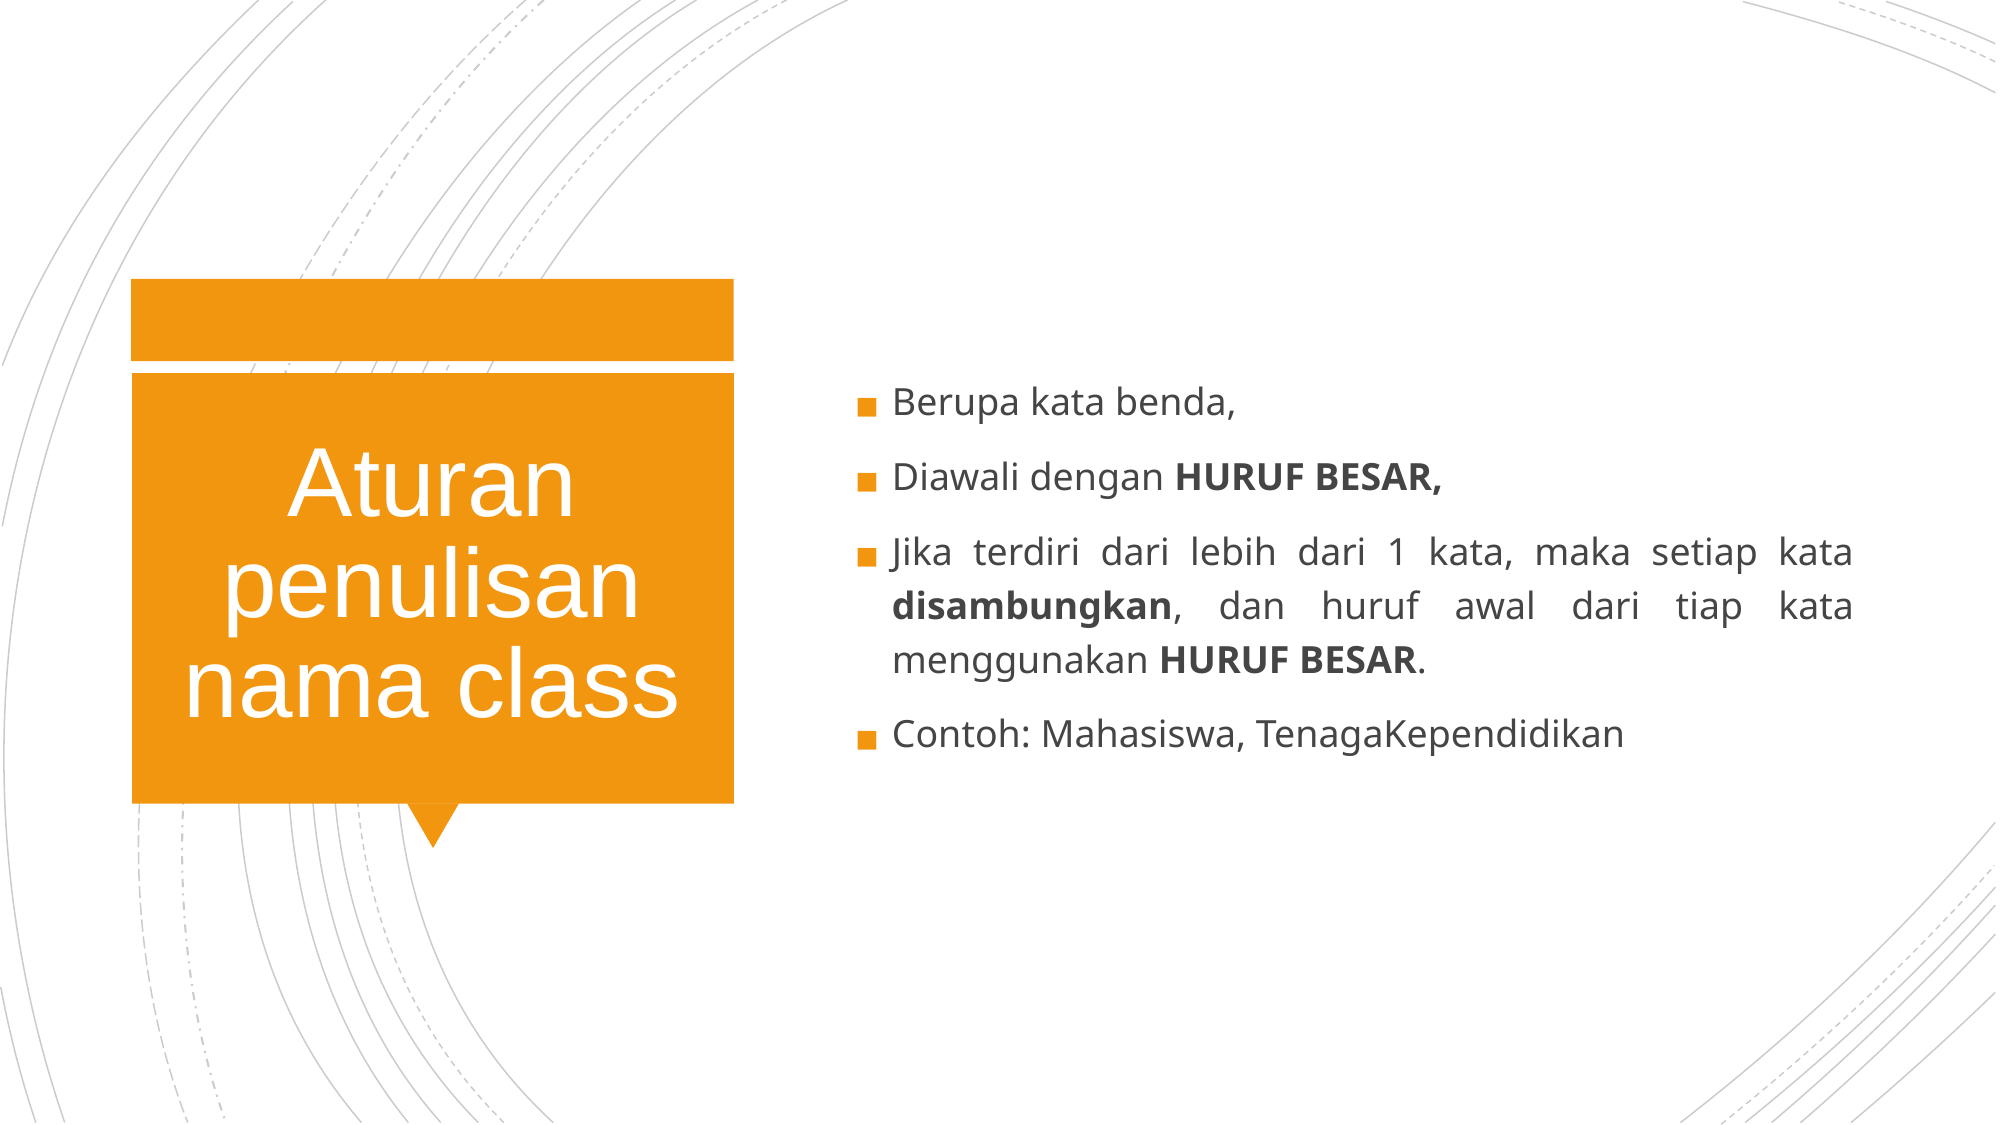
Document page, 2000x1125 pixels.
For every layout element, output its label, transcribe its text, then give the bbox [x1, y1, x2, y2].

title Aturan penulisan nama class [145, 385, 720, 789]
list Berupa kata benda, Diawali dengan HURUF BESAR, Jika terdiri dari lebih dari 1 kata, maka setiap kata disambungkan, dan huruf awal dari tiap kata menggunakan HURUF BESAR. Contoh: Mahasiswa, TenagaKependidikan [839, 131, 1870, 993]
